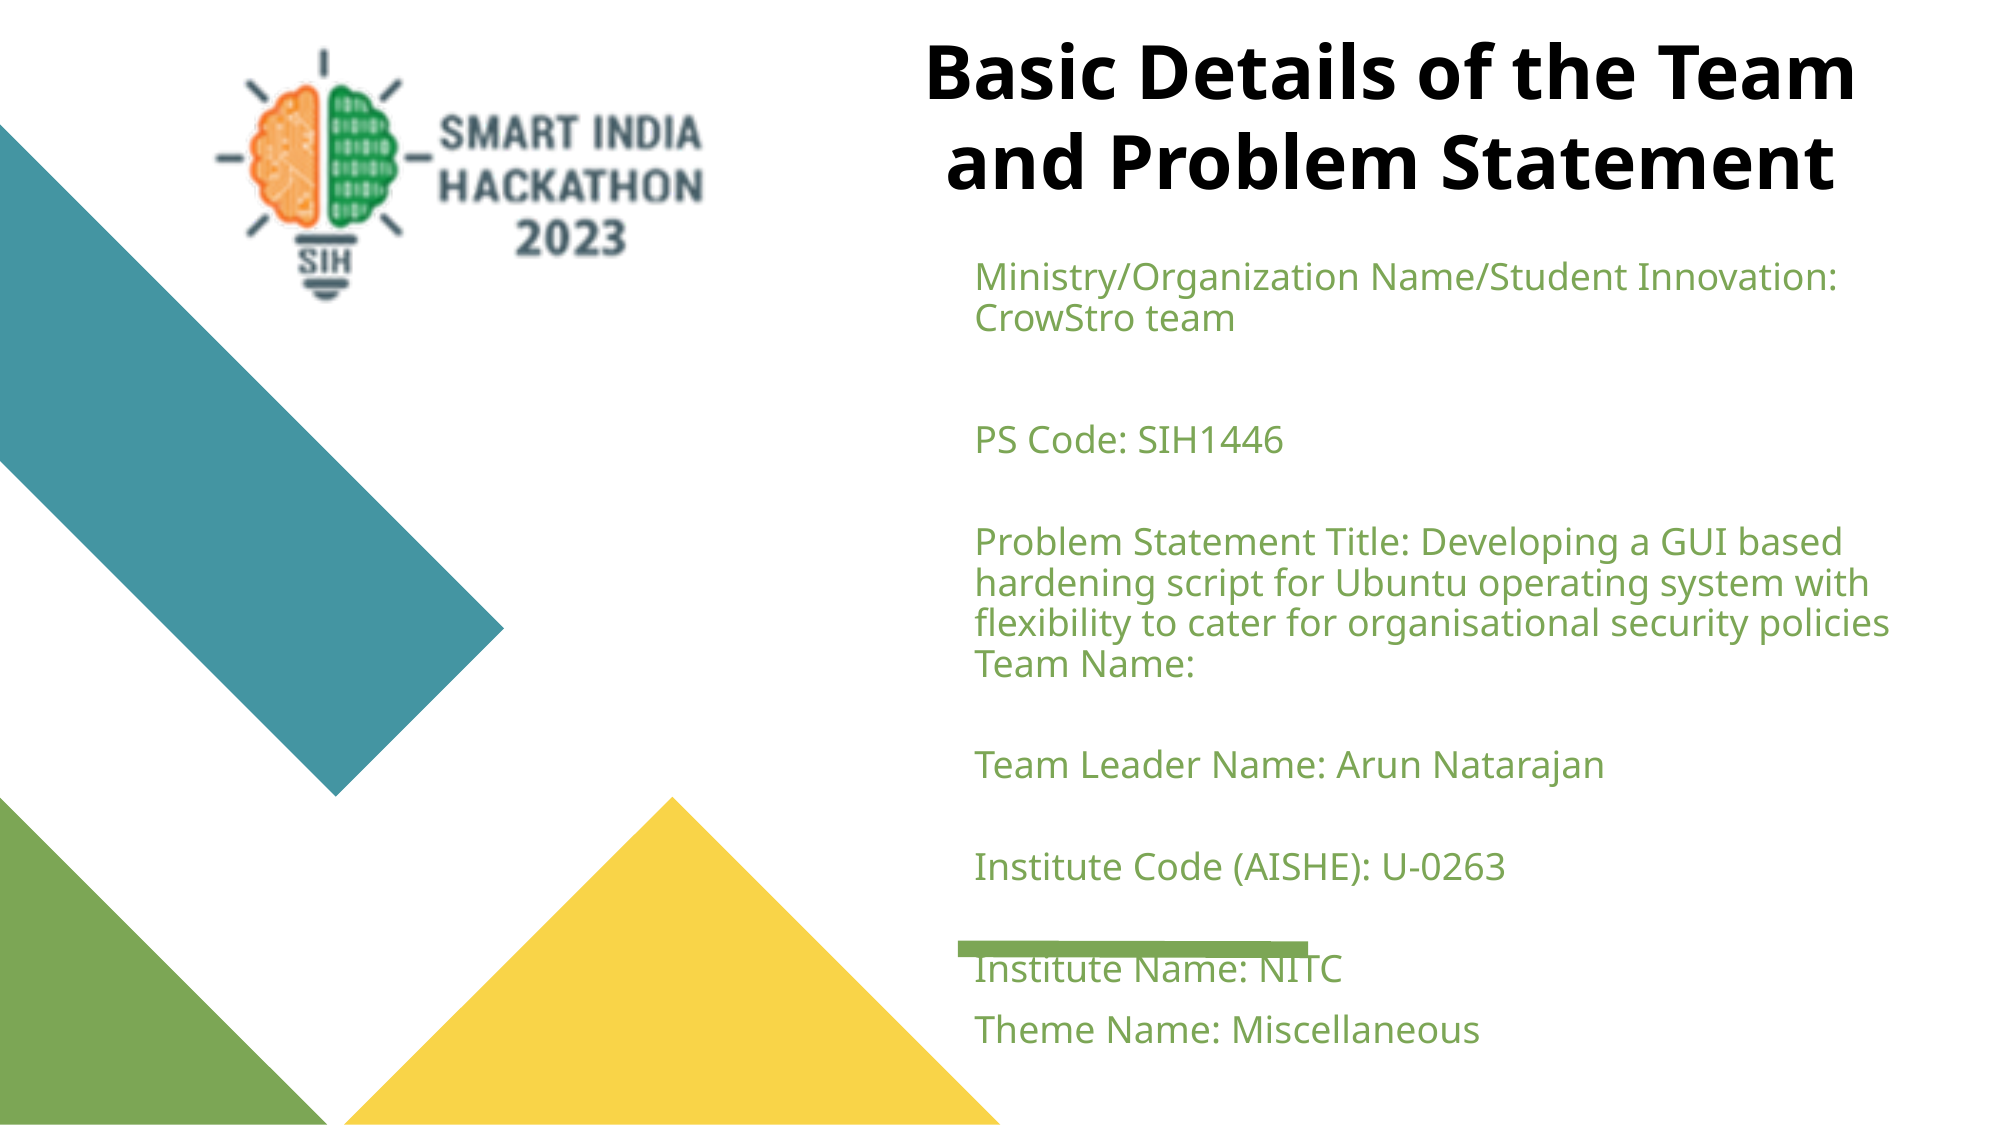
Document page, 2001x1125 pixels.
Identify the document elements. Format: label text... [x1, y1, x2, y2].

list Ministry/Organization Name/Student Innovation: CrowStro team PS Code: SIH1446 Problem Statement Title: Developing a GUI based hardening script for Ubuntu operating system with flexibility to cater for organisational security policies Team Name: Team Leader Name: Arun Natarajan Institute Code (AISHE): U-0263 Institute Name: NITC Theme Name: Miscellaneous [974, 258, 1947, 1066]
title Basic Details of the Team and Problem Statement [861, 24, 1922, 214]
picture [198, 41, 746, 316]
